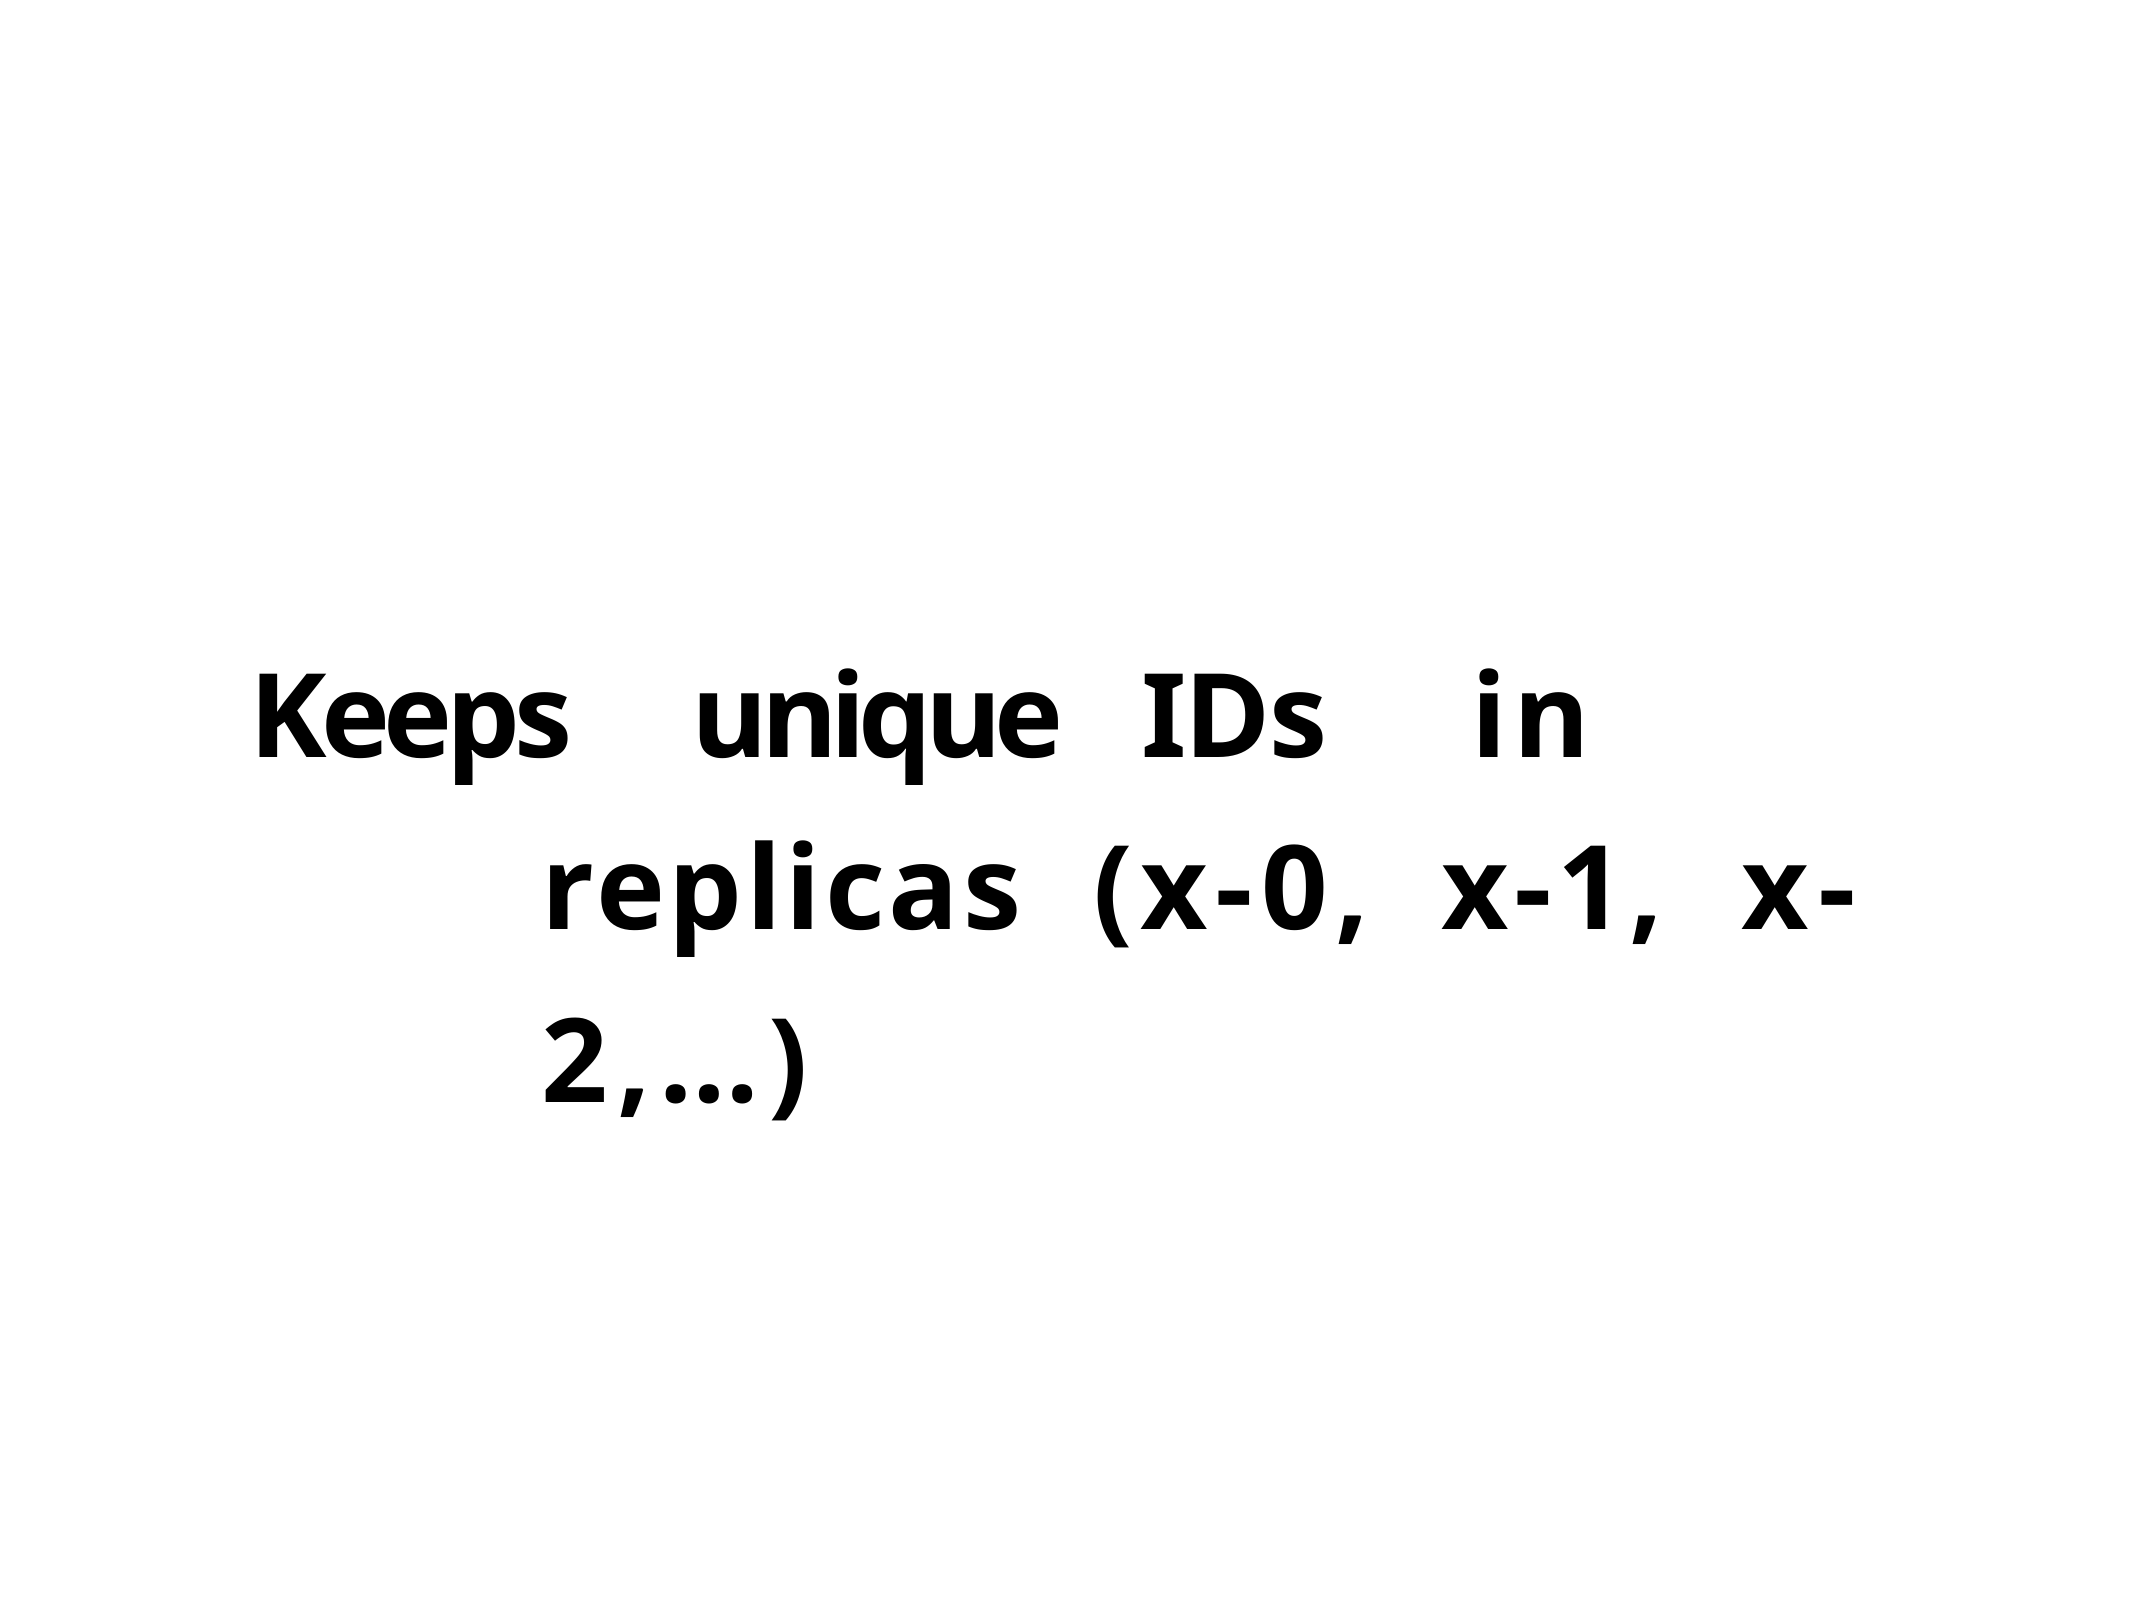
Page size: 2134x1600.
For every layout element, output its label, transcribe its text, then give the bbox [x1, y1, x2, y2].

title Keeps unique IDs in replicas (x-0, x-1, x-2,…) [247, 606, 1886, 1126]
